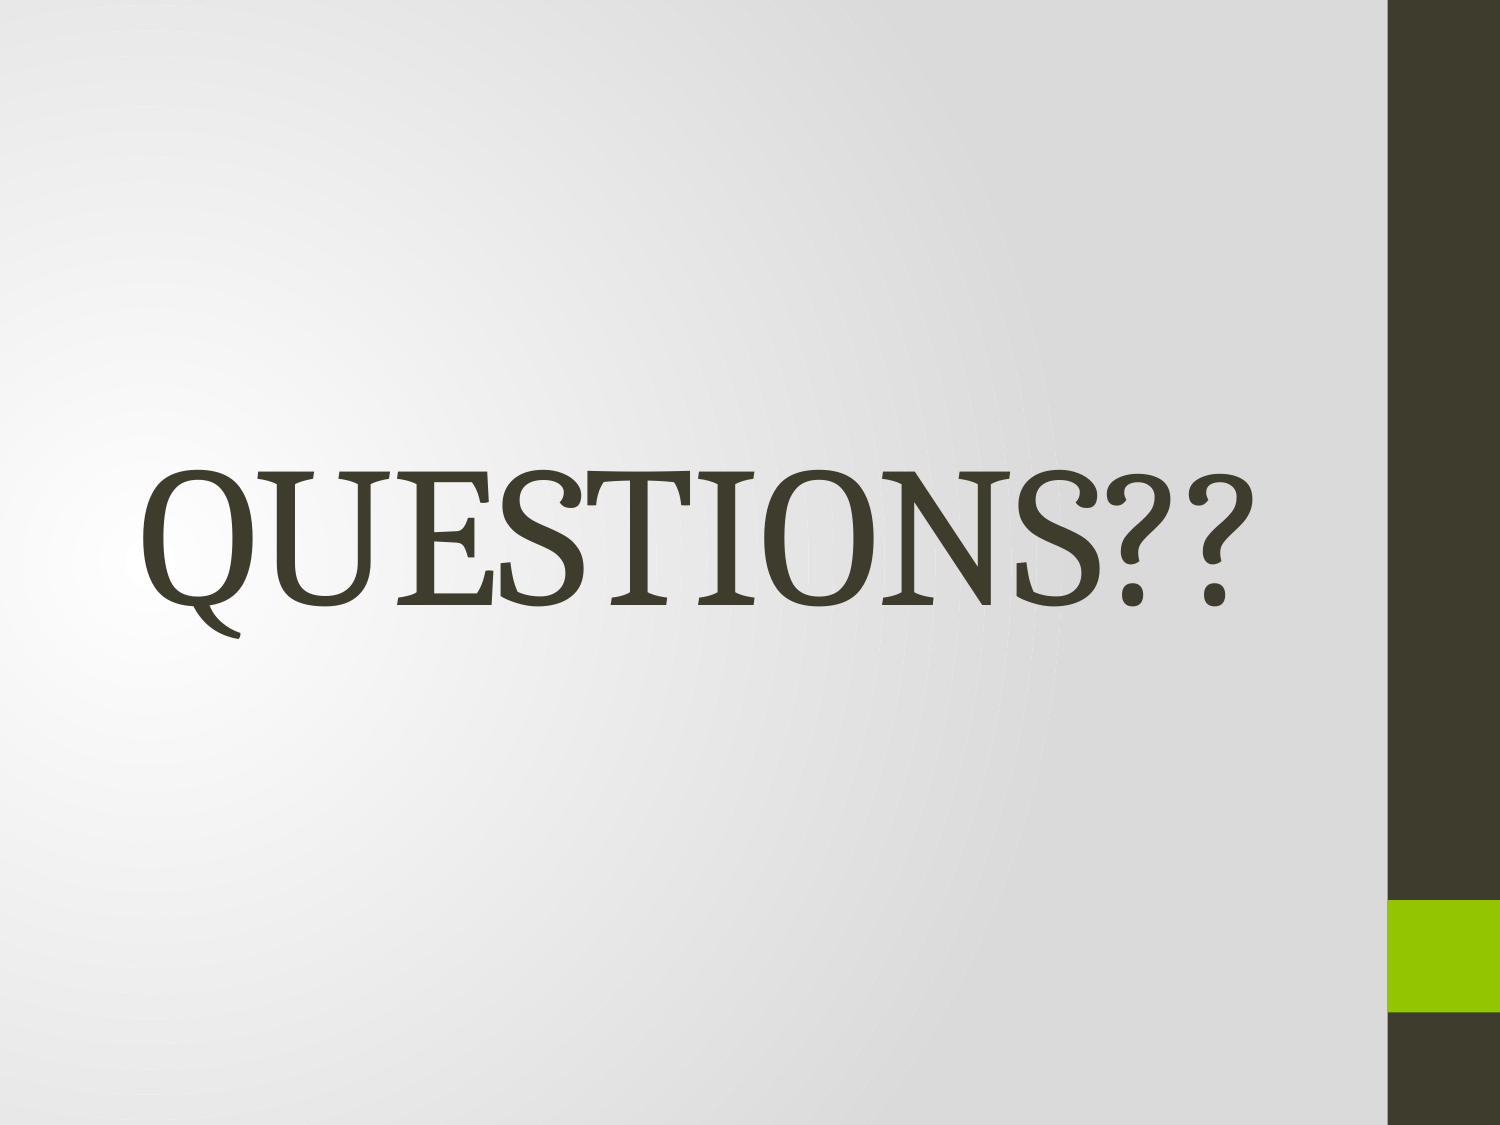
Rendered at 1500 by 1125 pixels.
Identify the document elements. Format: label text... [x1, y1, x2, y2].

title QUESTIONS?? [24, 157, 1383, 743]
